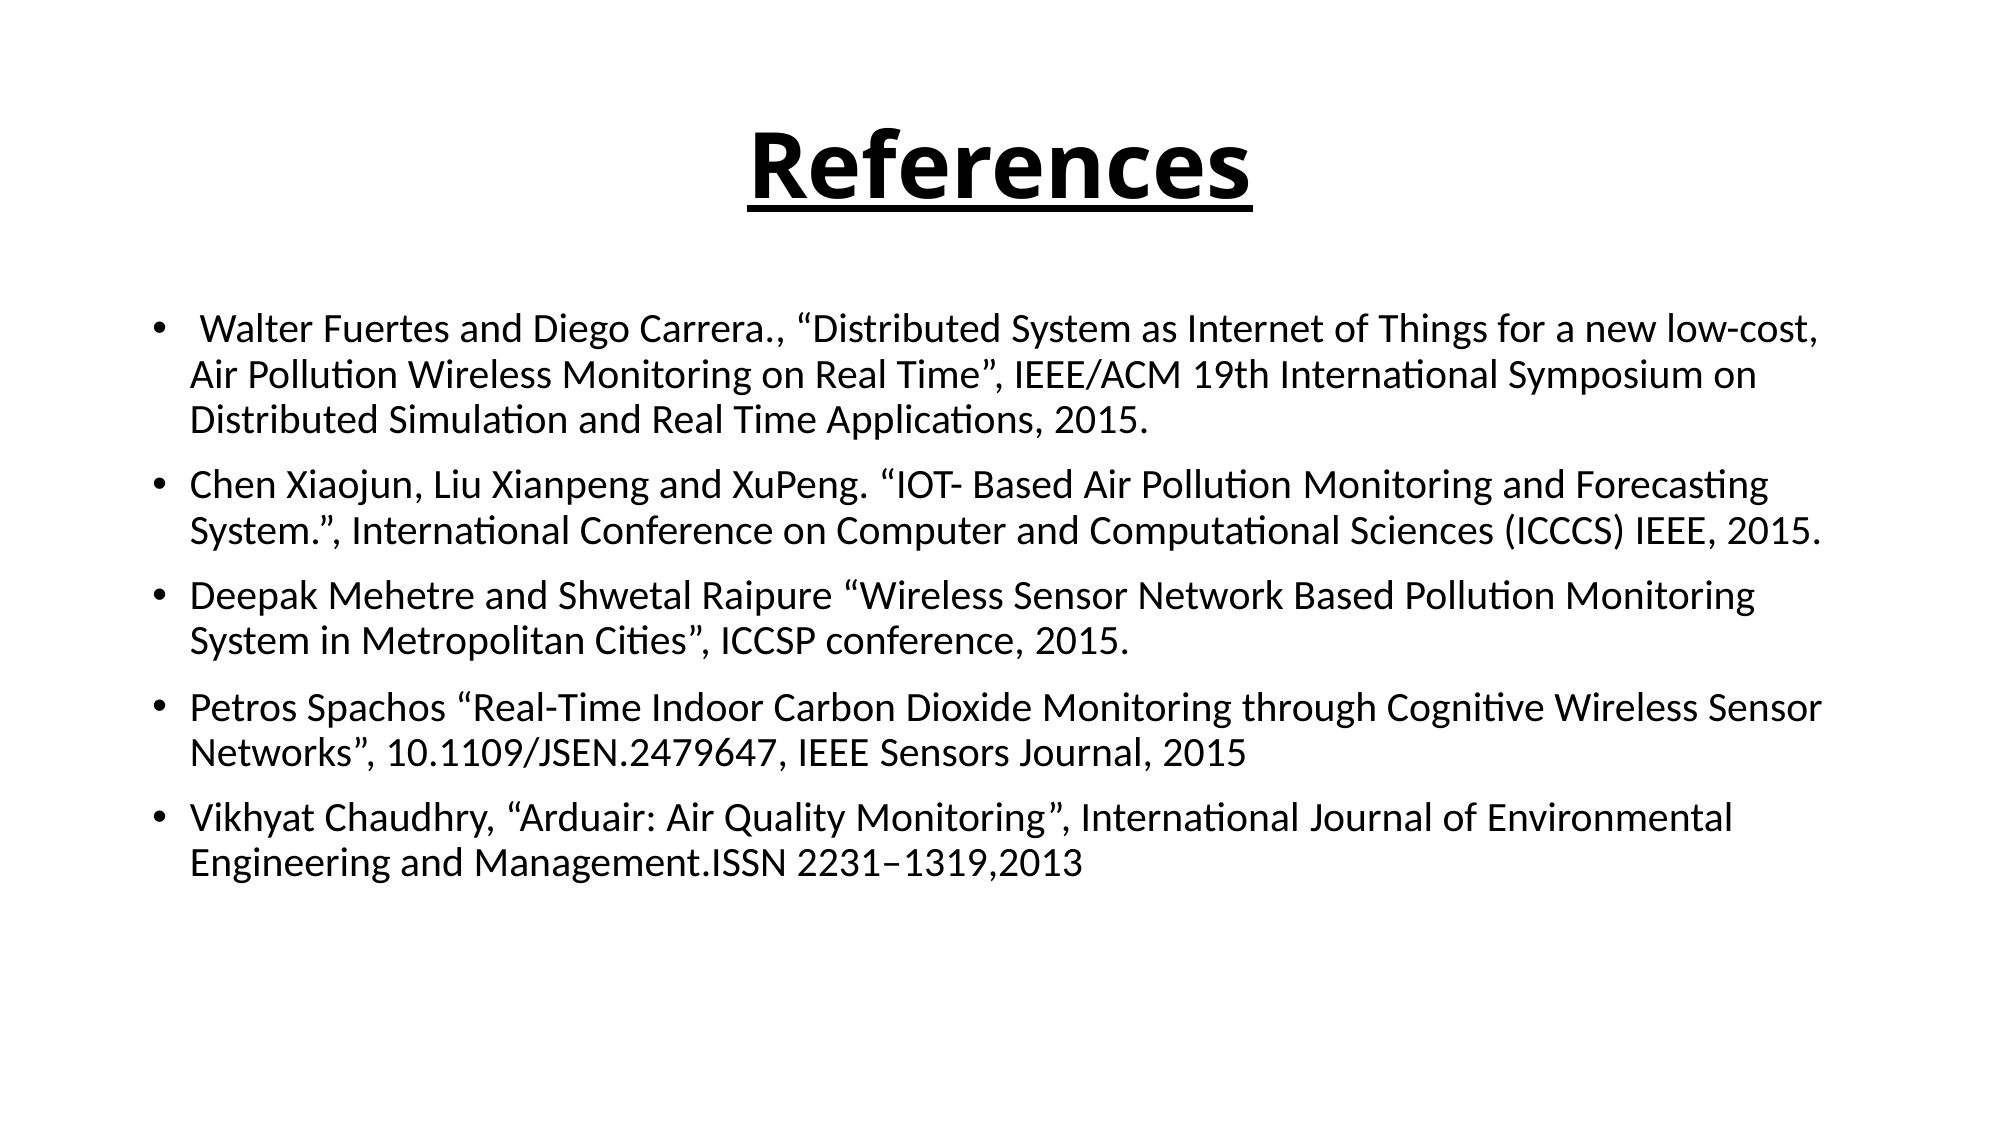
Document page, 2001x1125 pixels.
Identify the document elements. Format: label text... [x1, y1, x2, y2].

list Walter Fuertes and Diego Carrera., “Distributed System as Internet of Things for a new low-cost, Air Pollution Wireless Monitoring on Real Time”, IEEE/ACM 19th International Symposium on Distributed Simulation and Real Time Applications, 2015. Chen Xiaojun, Liu Xianpeng and XuPeng. “IOT- Based Air Pollution Monitoring and Forecasting System.”, International Conference on Computer and Computational Sciences (ICCCS) IEEE, 2015. Deepak Mehetre and Shwetal Raipure “Wireless Sensor Network Based Pollution Monitoring System in Metropolitan Cities”, ICCSP conference, 2015. Petros Spachos “Real-Time Indoor Carbon Dioxide Monitoring through Cognitive Wireless Sensor Networks”, 10.1109/JSEN.2479647, IEEE Sensors Journal, 2015 Vikhyat Chaudhry, “Arduair: Air Quality Monitoring”, International Journal of Environmental Engineering and Management.ISSN 2231–1319,2013 [137, 299, 1863, 1014]
title References [137, 59, 1863, 278]
